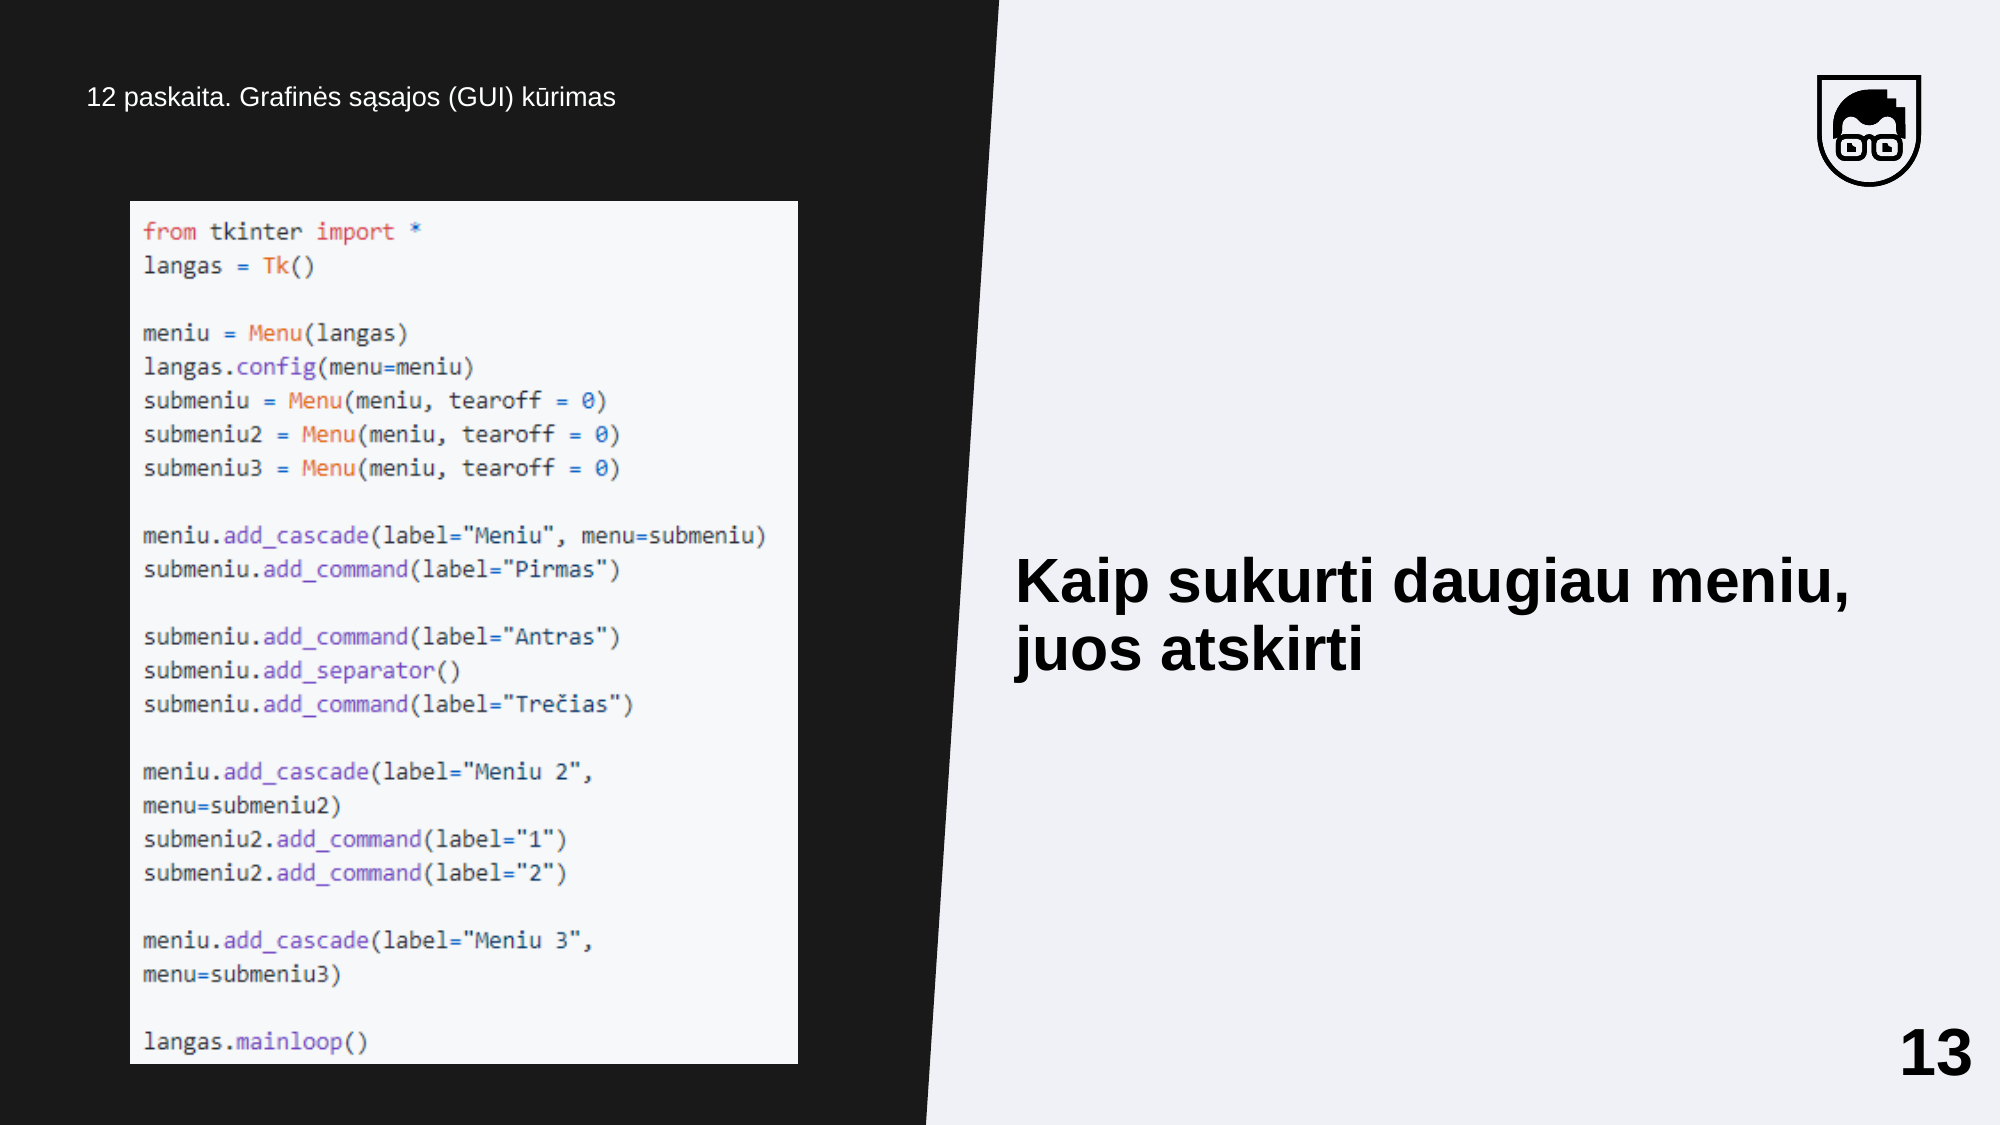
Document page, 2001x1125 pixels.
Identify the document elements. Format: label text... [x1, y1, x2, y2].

text_box 13 [1884, 1001, 1989, 1097]
picture [130, 201, 798, 1064]
text_box Kaip sukurti daugiau meniu, juos atskirti [1007, 541, 1934, 766]
text_box 12 paskaita. Grafinės sąsajos (GUI) kūrimas [78, 75, 1000, 150]
